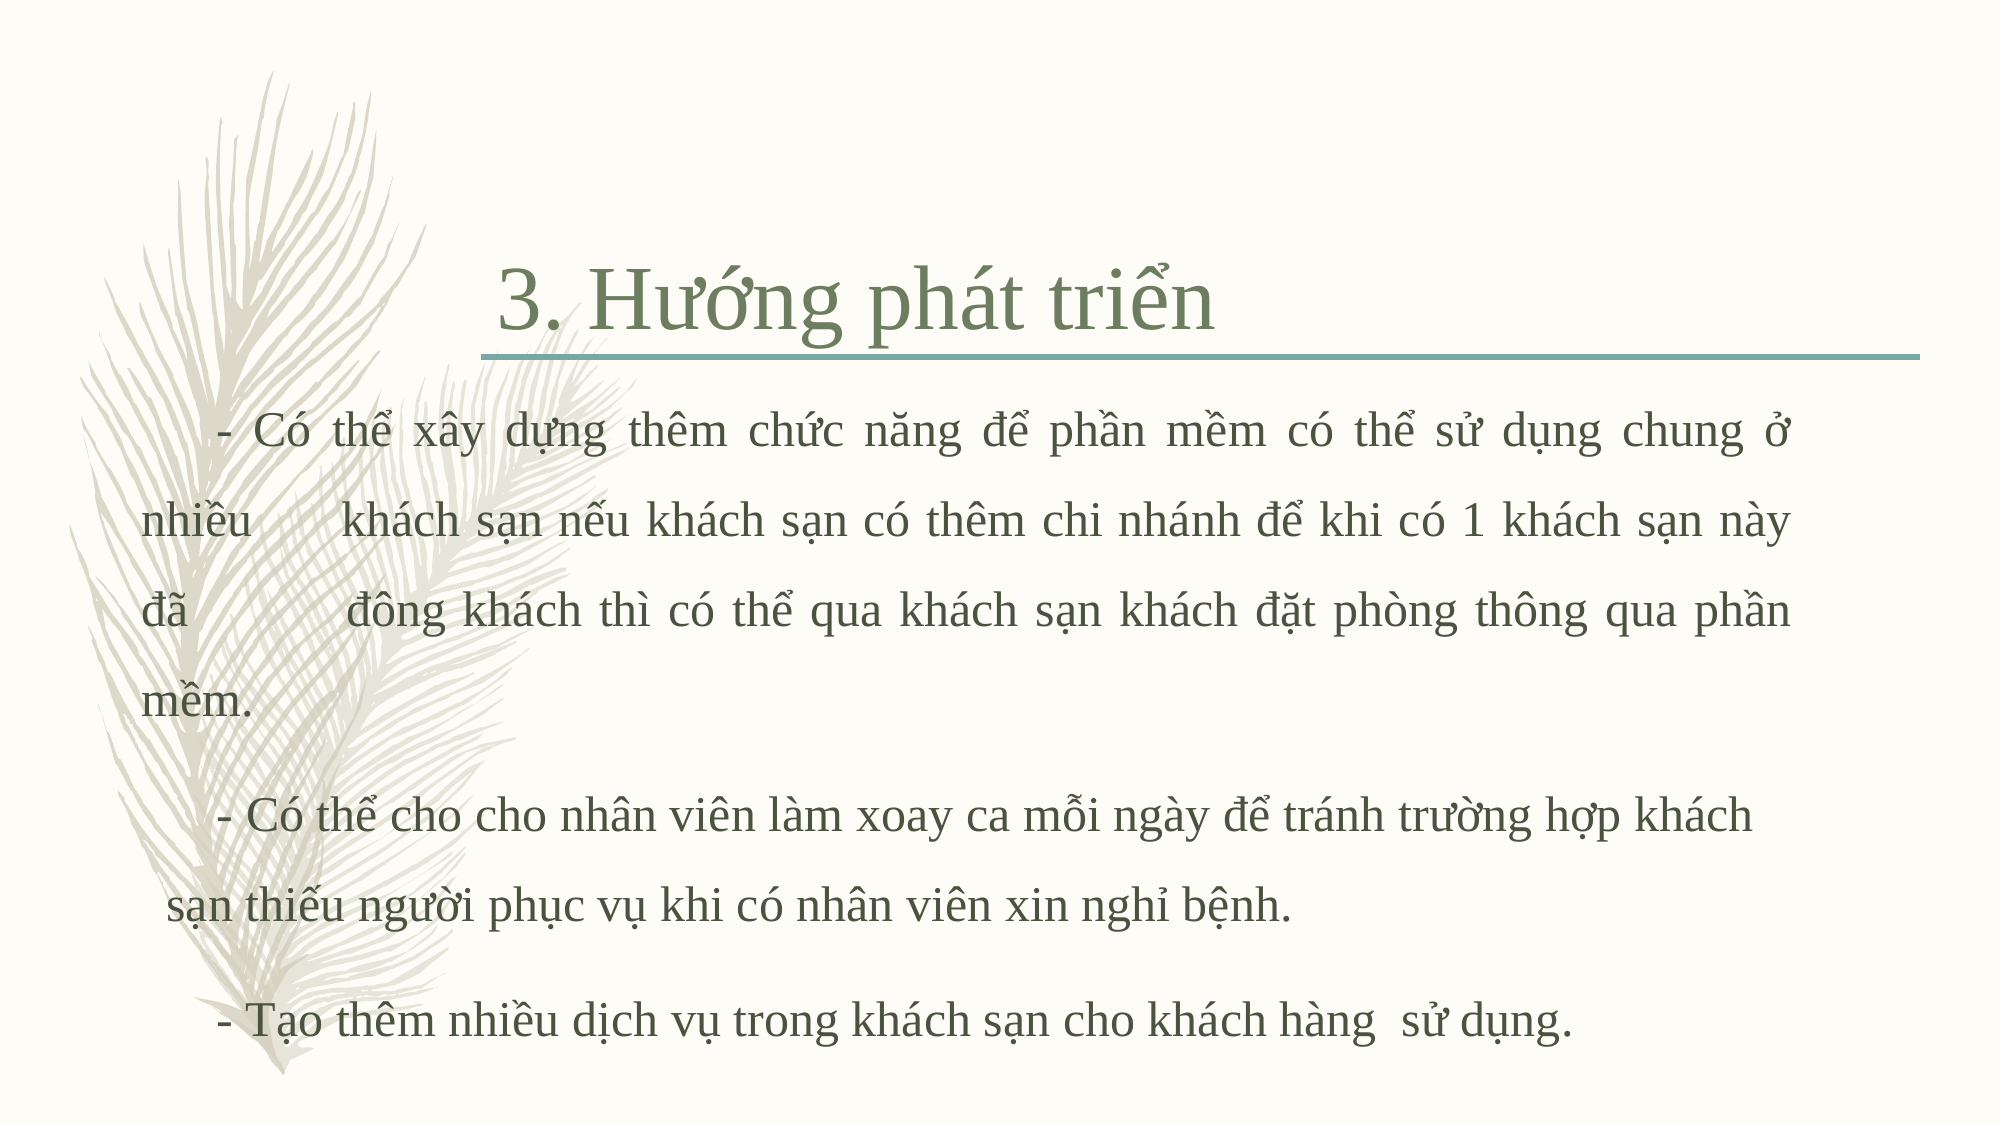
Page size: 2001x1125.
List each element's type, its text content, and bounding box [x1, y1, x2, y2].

list - Có thể xây dựng thêm chức năng để phần mềm có thể sử dụng chung ở nhiều khách sạn nếu khách sạn có thêm chi nhánh để khi có 1 khách sạn này đã đông khách thì có thể qua khách sạn khách đặt phòng thông qua phần mềm. - Có thể cho cho nhân viên làm xoay ca mỗi ngày để tránh trường hợp khách sạn thiếu người phục vụ khi có nhân viên xin nghỉ bệnh. - Tạo thêm nhiều dịch vụ trong khách sạn cho khách hàng sử dụng. [51, 359, 1808, 1061]
title 3. Hướng phát triển [481, 235, 1255, 359]
